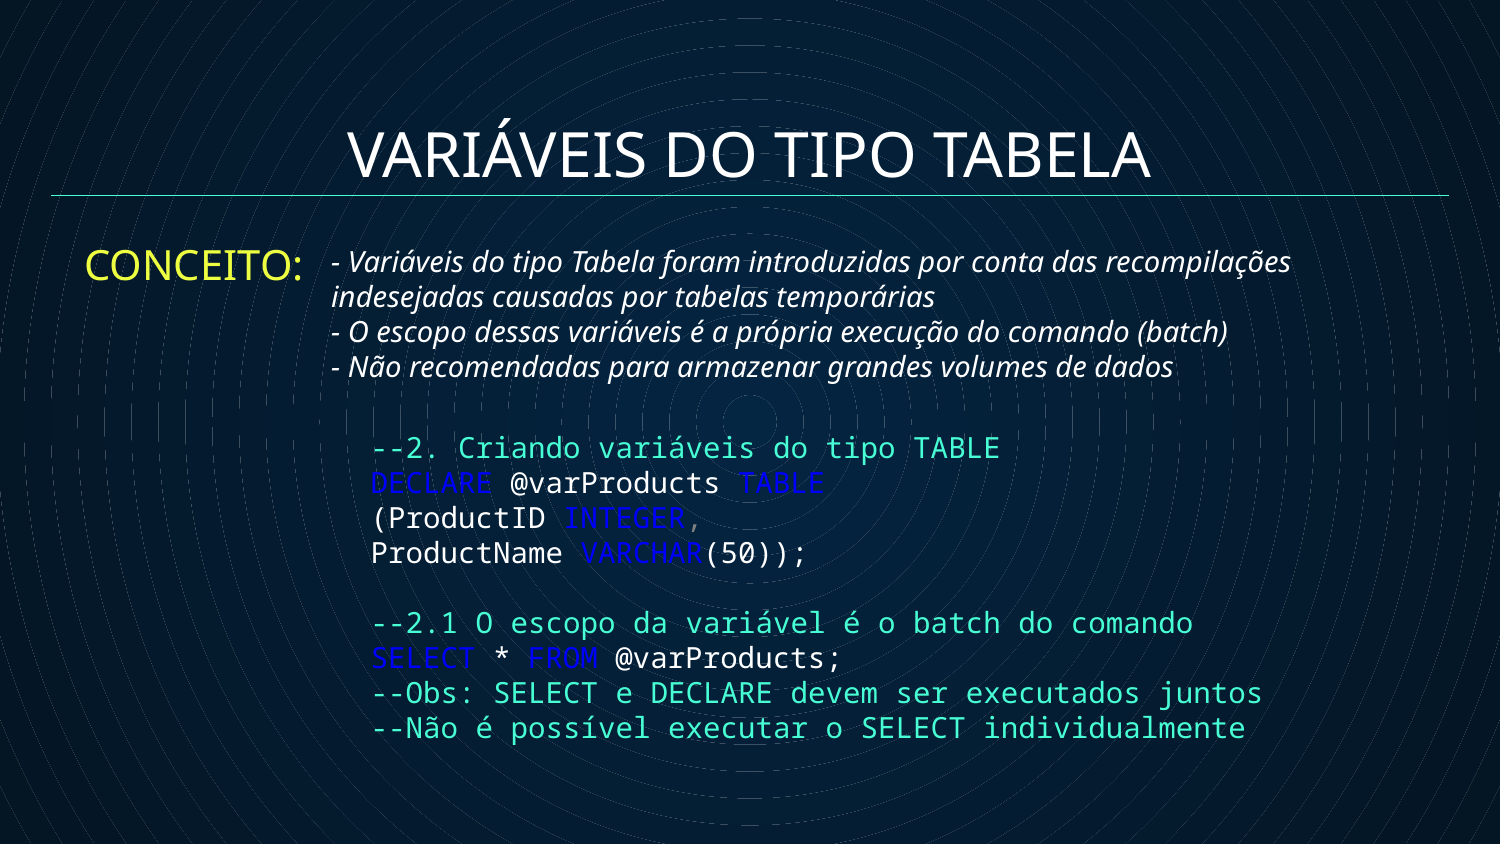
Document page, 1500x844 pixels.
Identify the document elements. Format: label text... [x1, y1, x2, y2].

title VARIÁVEIS DO TIPO TABELA [51, 202, 1449, 206]
title VARIÁVEIS DO TIPO TABELA [51, 105, 1449, 195]
text_box - Variáveis do tipo Tabela foram introduzidas por conta das recompilações indesejadas causadas por tabelas temporárias - O escopo dessas variáveis é a própria execução do comando (batch) - Não recomendadas para armazenar grandes volumes de dados [316, 241, 1431, 399]
text_box CONCEITO: [69, 218, 356, 304]
text_box --2. Criando variáveis do tipo TABLE DECLARE @varProducts TABLE (ProductID INTEGER, ProductName VARCHAR(50)); --2.1 O escopo da variável é o batch do comando SELECT * FROM @varProducts; --Obs: SELECT e DECLARE devem ser executados juntos --Não é possível executar o SELECT individualmente [355, 421, 1327, 752]
